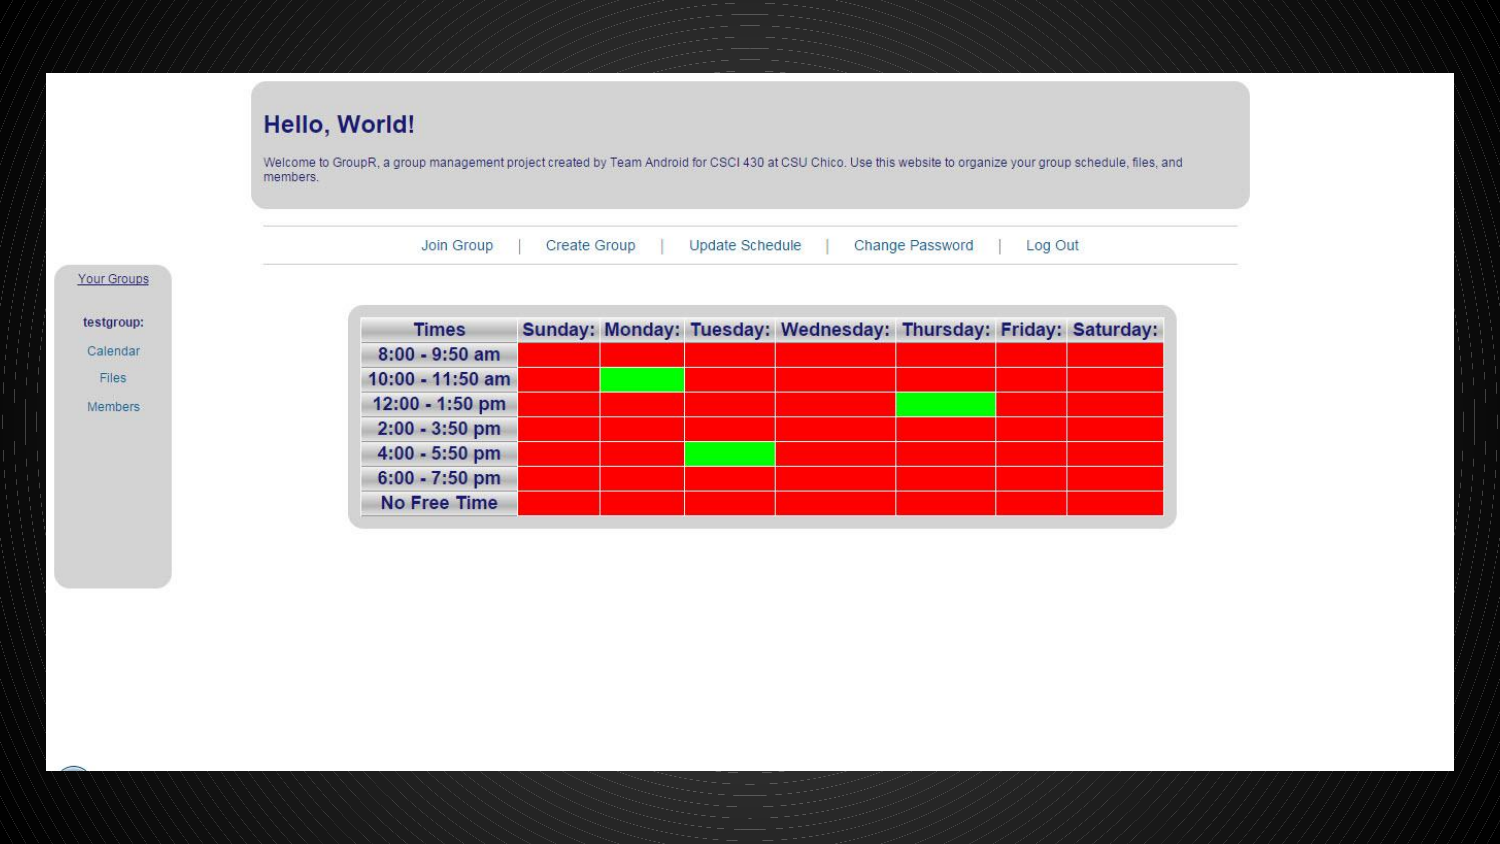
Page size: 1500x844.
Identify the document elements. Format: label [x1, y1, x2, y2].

picture [46, 72, 1454, 771]
